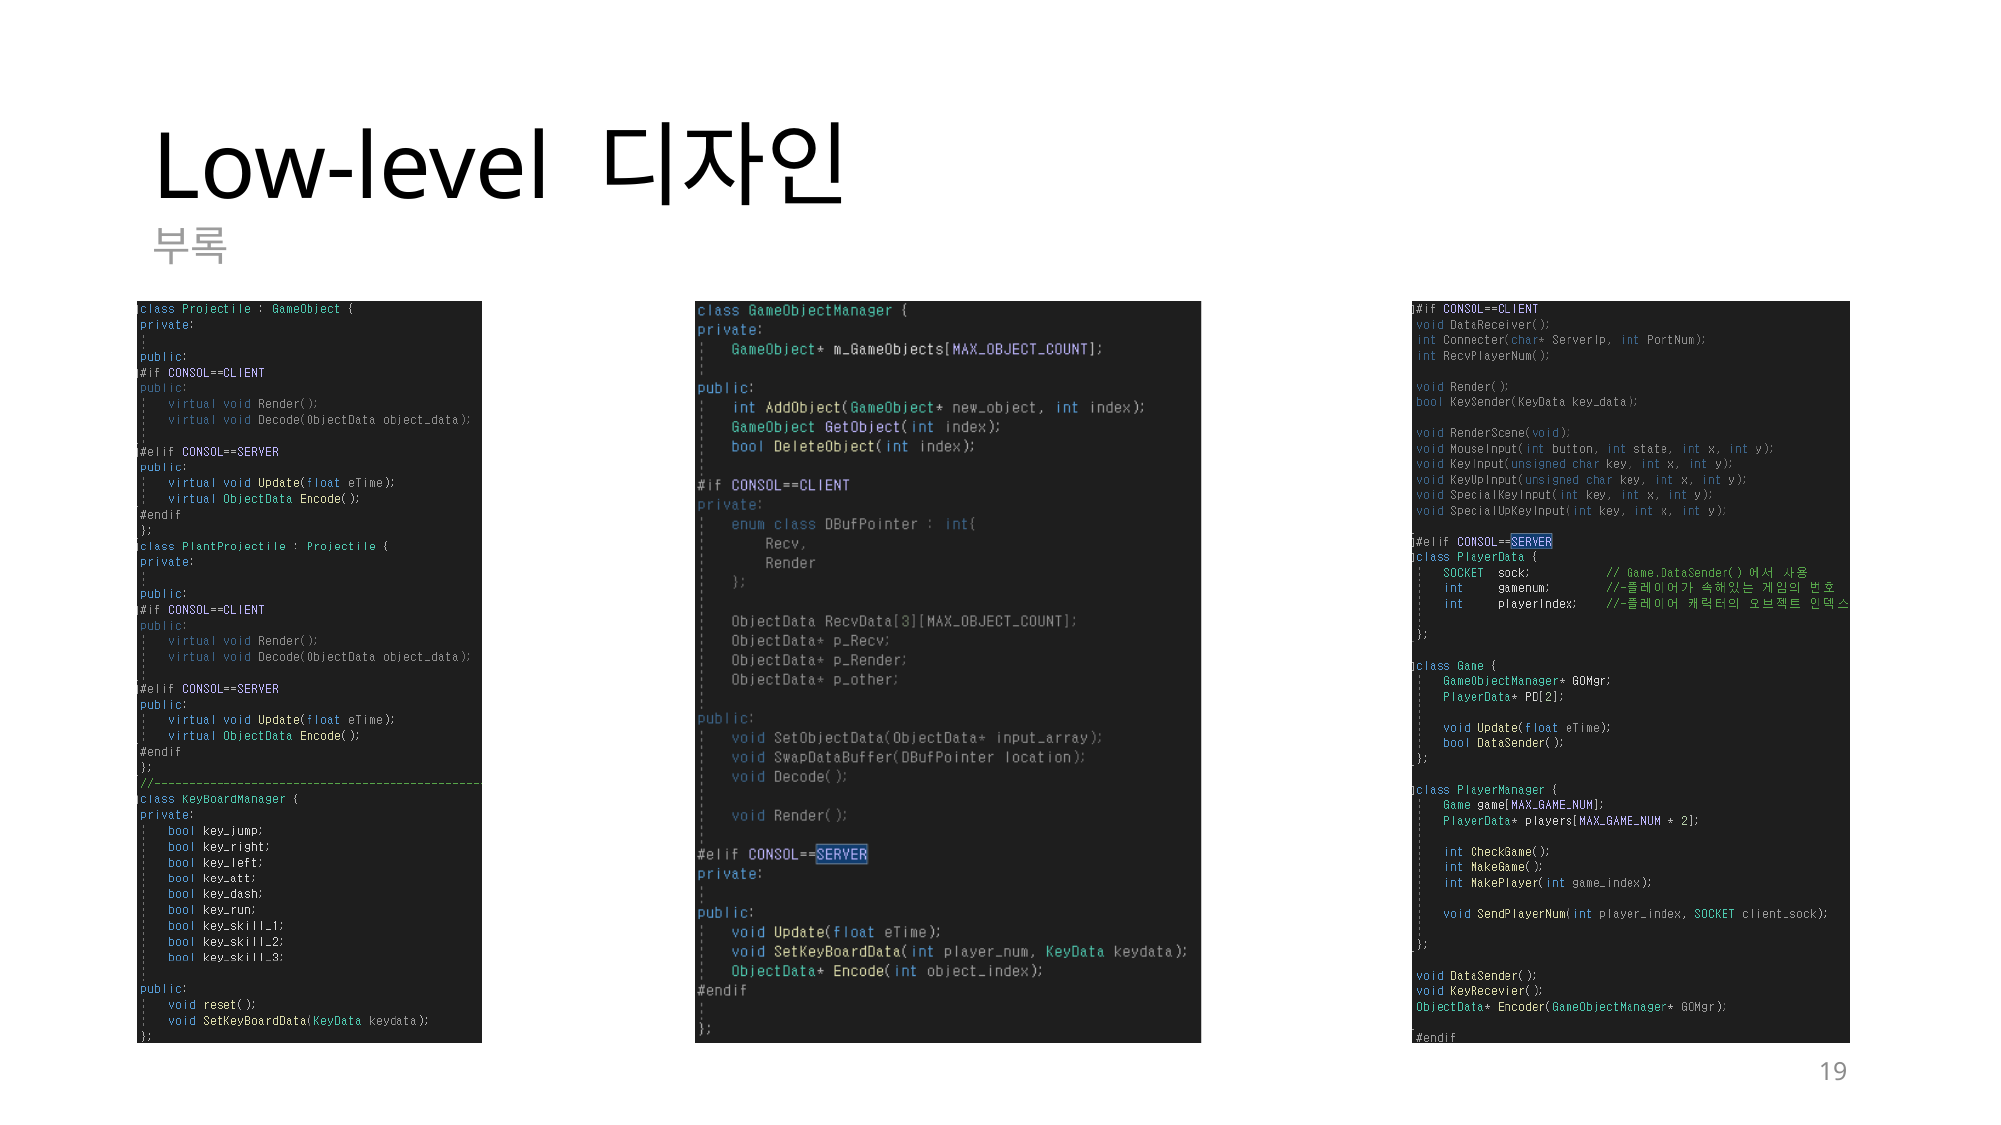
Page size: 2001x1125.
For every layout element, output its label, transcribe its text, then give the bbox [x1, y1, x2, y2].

footer 부록 [137, 215, 813, 276]
slide_number 19 [1412, 1042, 1863, 1103]
picture [137, 301, 482, 1043]
title Low-level 디자인 [137, 59, 1863, 278]
picture [695, 301, 1850, 1043]
